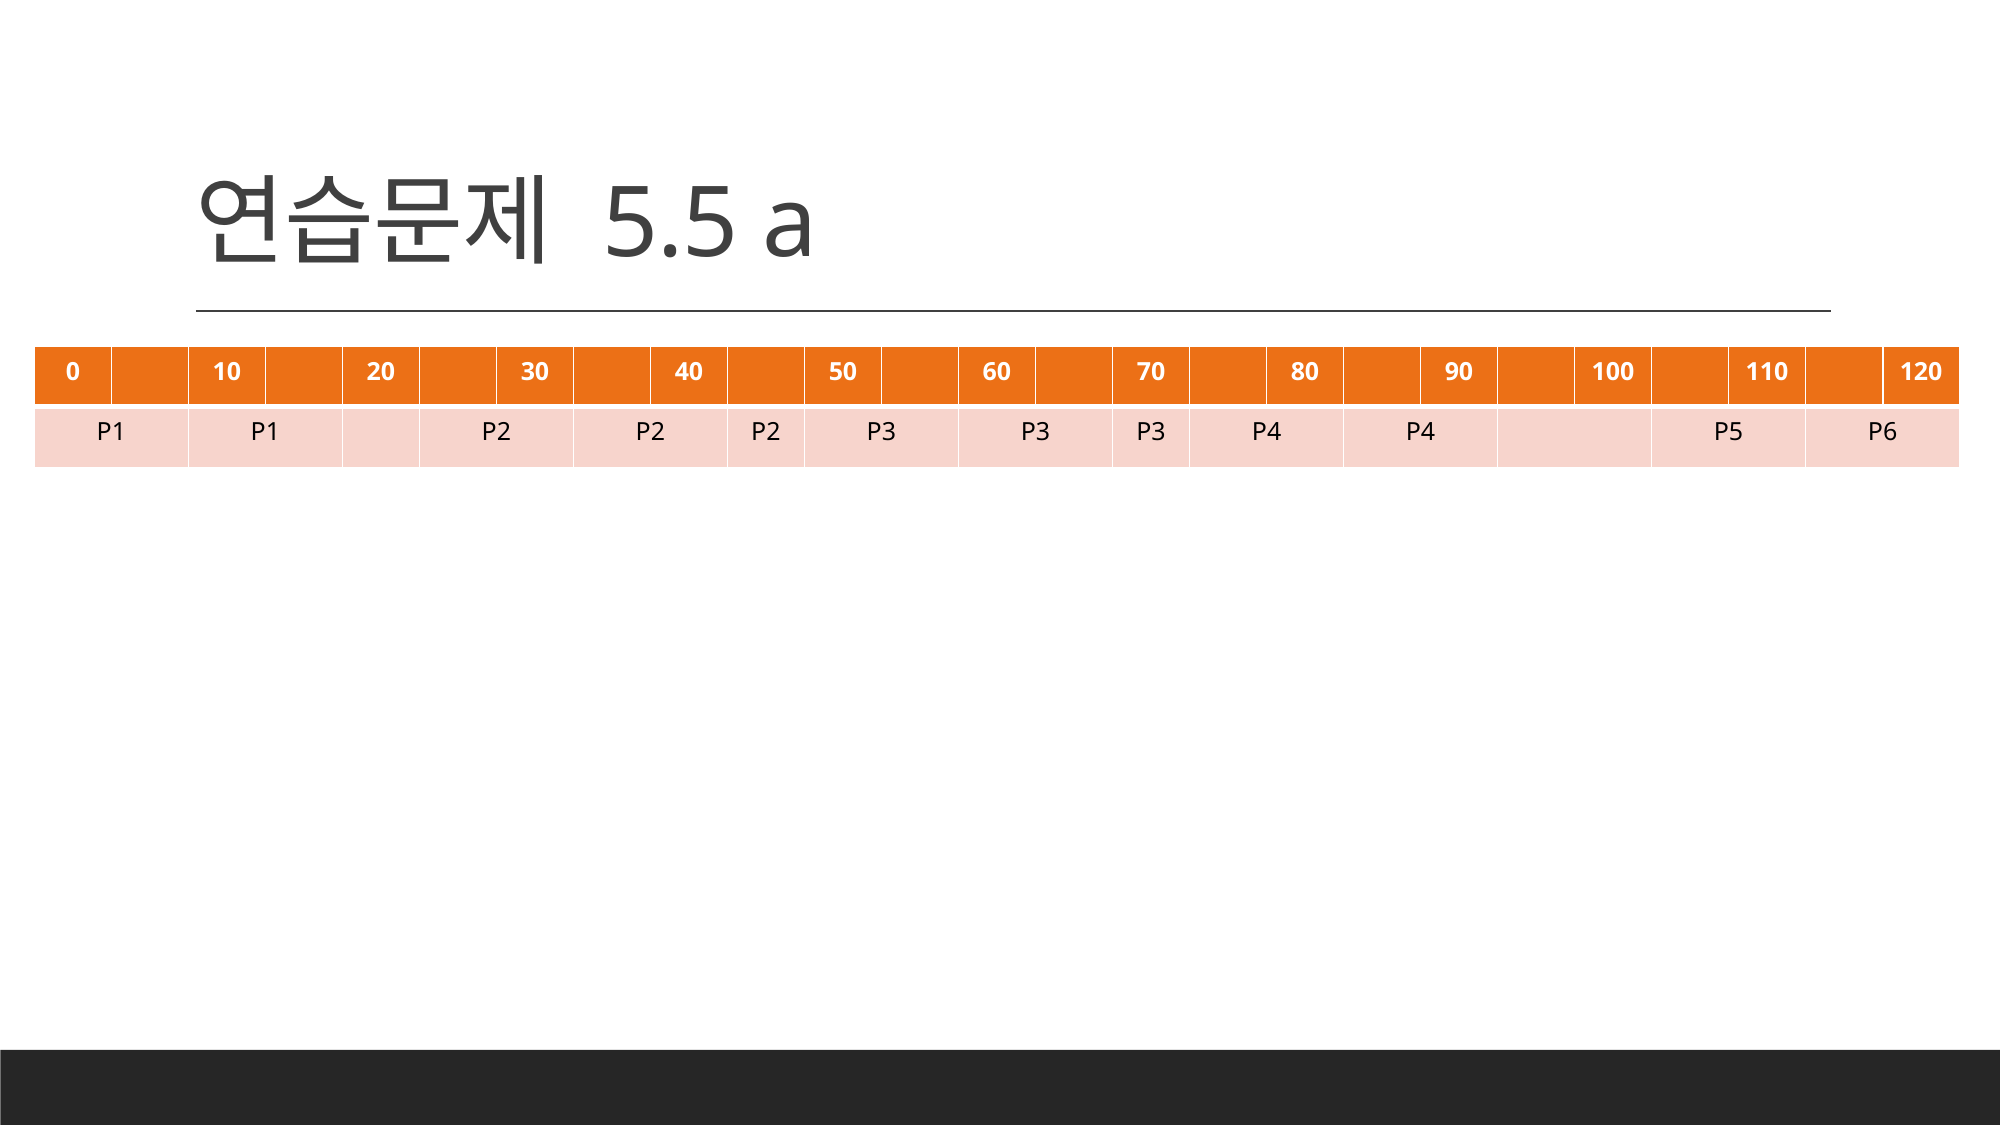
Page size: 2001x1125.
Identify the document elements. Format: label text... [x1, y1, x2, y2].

table_header [112, 347, 188, 404]
table_header 80 [1267, 347, 1343, 404]
table_cell P3 [805, 409, 958, 467]
table_cell P3 [959, 409, 1112, 467]
table_header 100 [1575, 347, 1651, 404]
table_header 60 [959, 347, 1035, 404]
table_cell P4 [1190, 409, 1343, 467]
table_header [1652, 347, 1728, 404]
table_header 50 [805, 347, 881, 404]
title 연습문제 5.5 a [180, 47, 1830, 285]
table_cell P1 [35, 409, 188, 467]
table_cell [1498, 409, 1651, 467]
table_header [1344, 347, 1420, 404]
table_header [1036, 347, 1112, 404]
table_cell P6 [1806, 409, 1959, 467]
table_cell P4 [1344, 409, 1497, 467]
table_cell P2 [728, 409, 804, 467]
table_header [420, 347, 496, 404]
table_header 40 [651, 347, 727, 404]
table_header 90 [1421, 347, 1497, 404]
table_header 0 [35, 347, 111, 404]
table_header [1190, 347, 1266, 404]
table_header 10 [189, 347, 265, 404]
table_header [266, 347, 342, 404]
table_header [882, 347, 958, 404]
table_header 20 [343, 347, 419, 404]
table_cell P2 [574, 409, 727, 467]
table_header [1498, 347, 1574, 404]
table_header [1806, 347, 1882, 404]
table_cell P2 [420, 409, 573, 467]
table_header 70 [1113, 347, 1189, 404]
table_header 110 [1729, 347, 1805, 404]
table_cell P5 [1652, 409, 1805, 467]
table_cell P1 [189, 409, 342, 467]
table_header [574, 347, 650, 404]
table_header [728, 347, 804, 404]
table_cell [343, 409, 419, 467]
table_cell P3 [1113, 409, 1189, 467]
table_header 30 [497, 347, 573, 404]
table_header 120 [1884, 347, 1959, 404]
